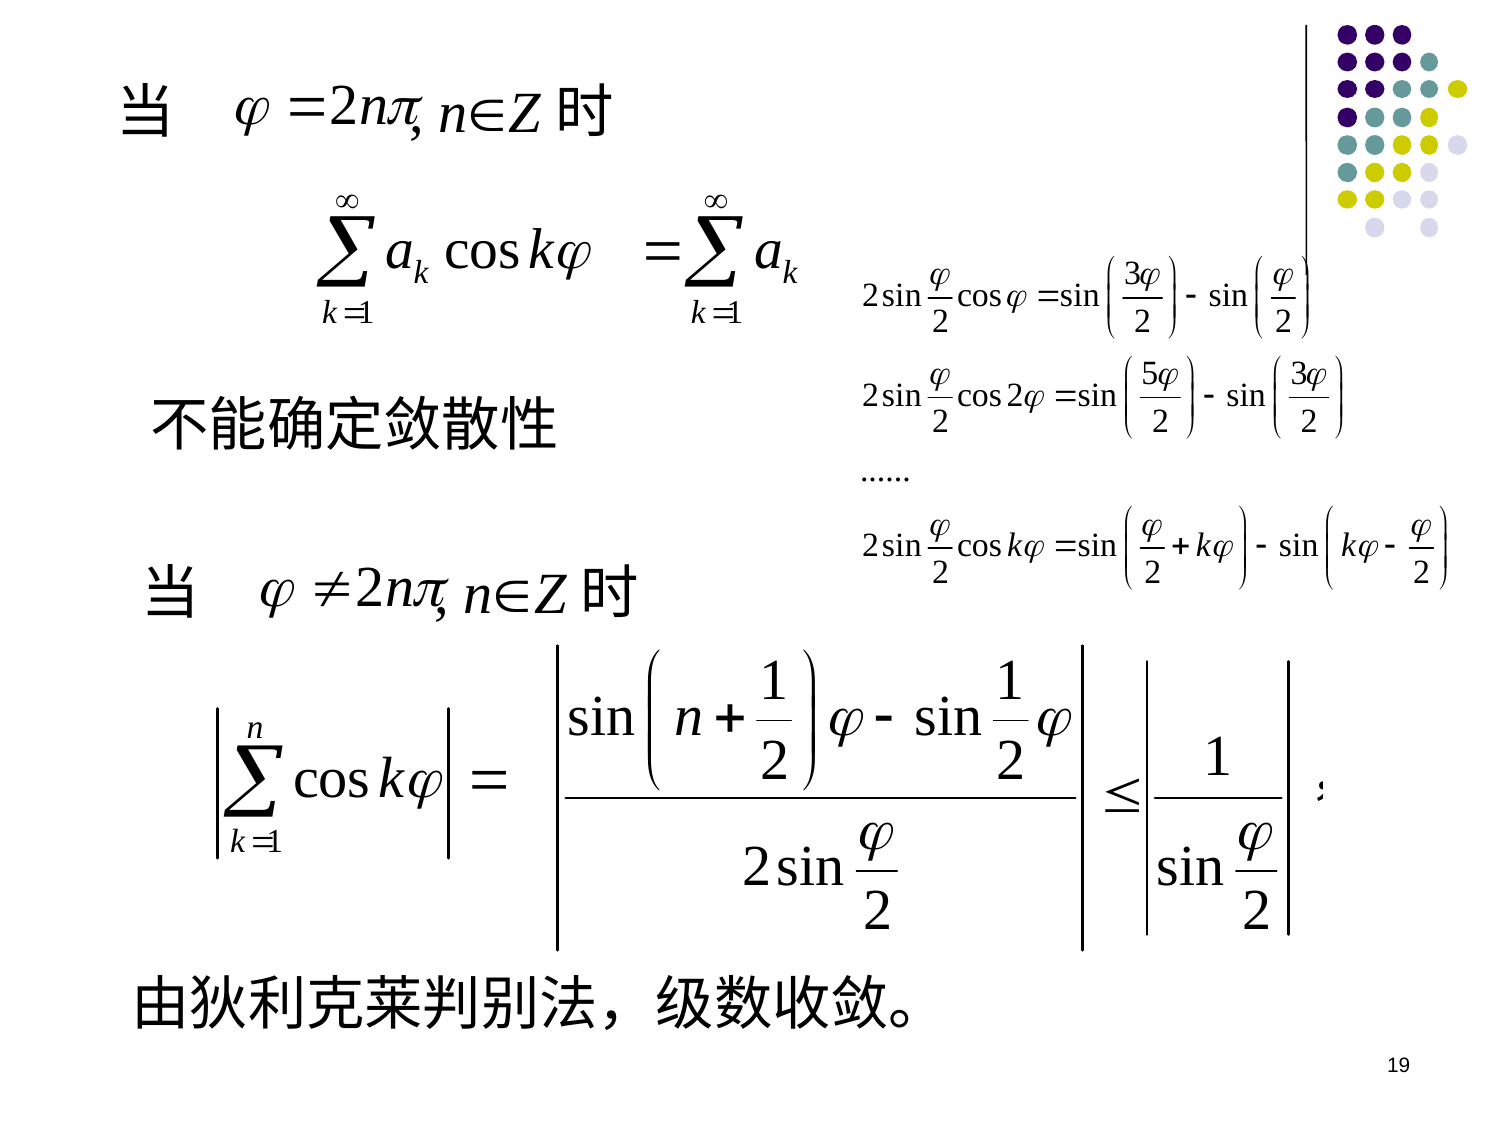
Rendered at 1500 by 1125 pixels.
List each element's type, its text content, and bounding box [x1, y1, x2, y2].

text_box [206, 695, 508, 871]
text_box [856, 247, 1458, 599]
text_box 由狄利克莱判别法，级数收敛。 [116, 958, 987, 1044]
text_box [227, 71, 437, 150]
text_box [546, 632, 1323, 963]
text_box 当 , nZ时 [101, 66, 675, 152]
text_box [307, 172, 606, 336]
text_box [252, 553, 462, 632]
text_box 当 , nZ时 [126, 548, 700, 633]
text_box 不能确定敛散性 [135, 379, 640, 465]
slide_number 19 [1074, 1044, 1425, 1120]
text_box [631, 172, 814, 336]
